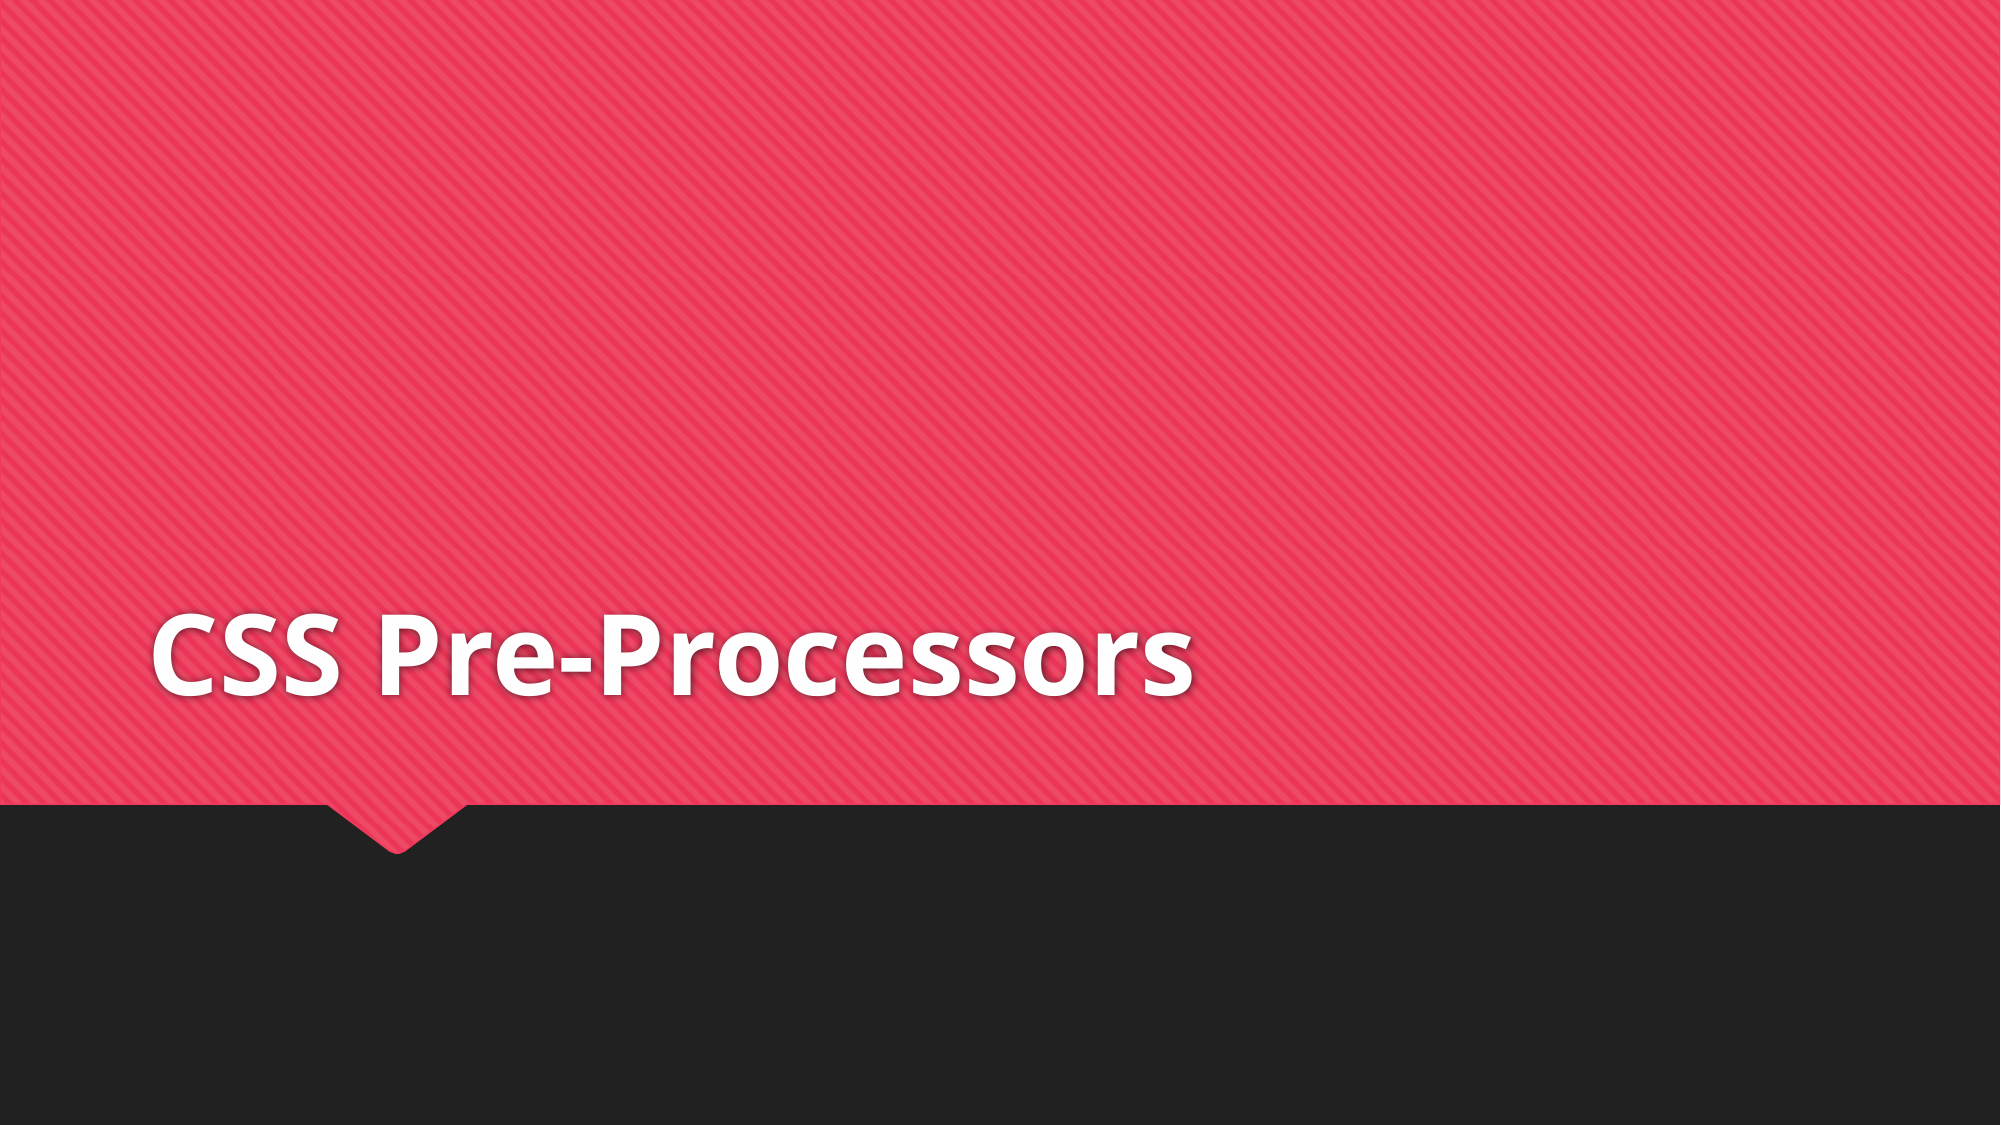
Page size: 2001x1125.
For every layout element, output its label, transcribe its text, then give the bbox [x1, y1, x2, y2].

title CSS Pre-Processors [132, 237, 1868, 726]
